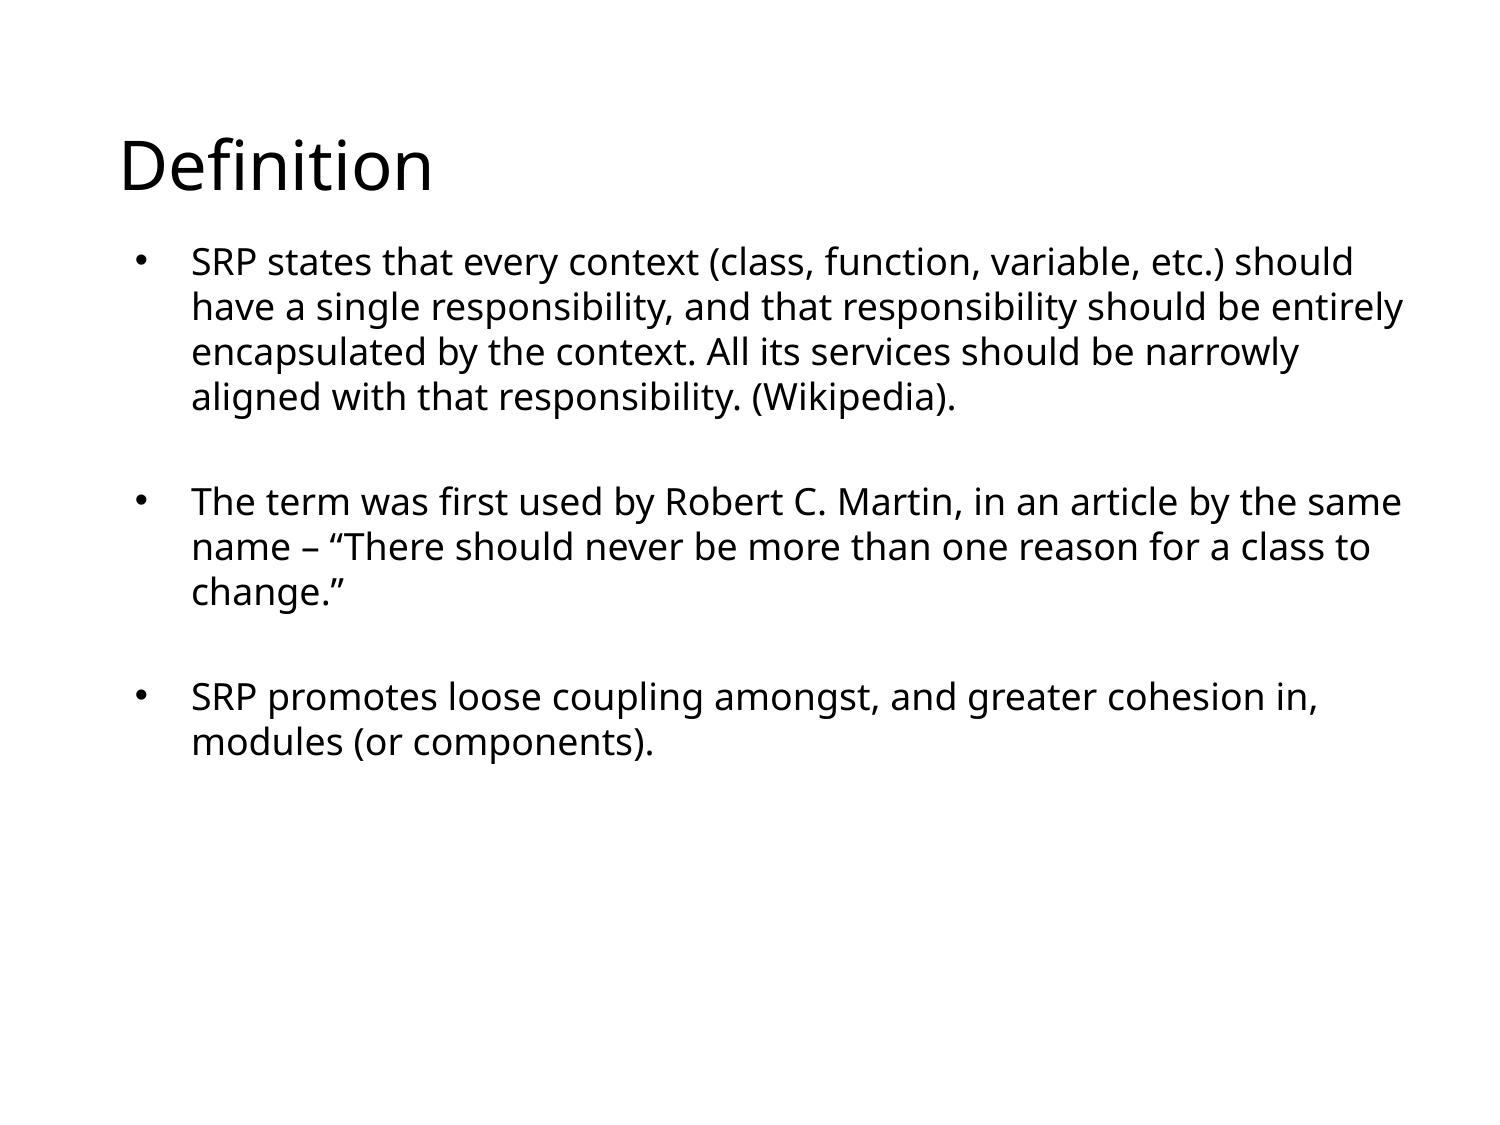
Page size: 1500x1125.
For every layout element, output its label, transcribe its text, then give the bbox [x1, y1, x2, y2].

title Definition [103, 59, 1397, 278]
text_box SRP states that every context (class, function, variable, etc.) should have a single responsibility, and that responsibility should be entirely encapsulated by the context. All its services should be narrowly aligned with that responsibility. (Wikipedia). The term was first used by Robert C. Martin, in an article by the same name – “There should never be more than one reason for a class to change.” SRP promotes loose coupling amongst, and greater cohesion in, modules (or components). [120, 230, 1445, 973]
